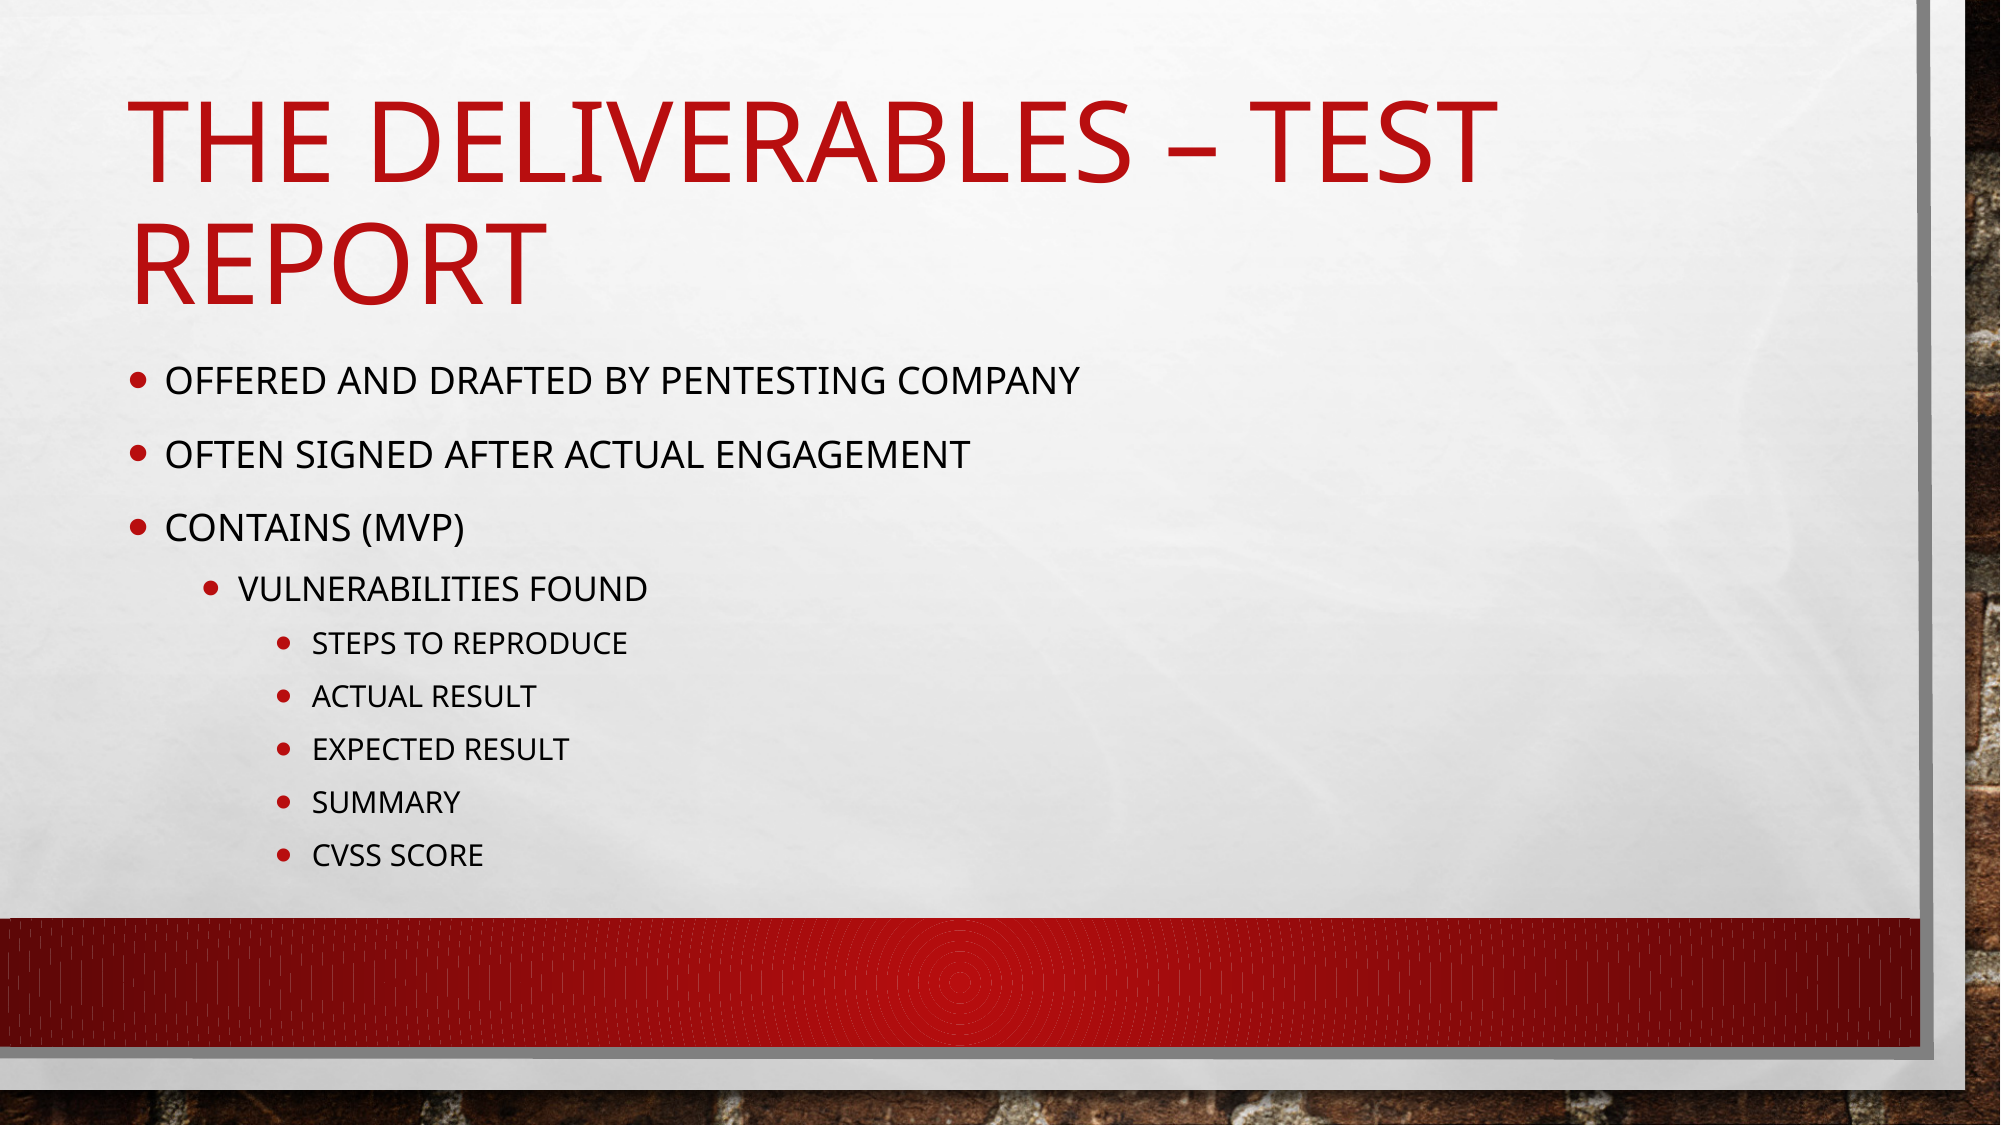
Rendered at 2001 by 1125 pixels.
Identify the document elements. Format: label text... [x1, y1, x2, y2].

list Offered and drafted by Pentesting company Often signed AFTER actual engagement Contains (MVP) Vulnerabilities found Steps to reproduce Actual result Expected result Summary CVSS score [112, 338, 1818, 882]
picture [0, 0, 2000, 1125]
title The deliverables – Test Report [112, 112, 1818, 302]
